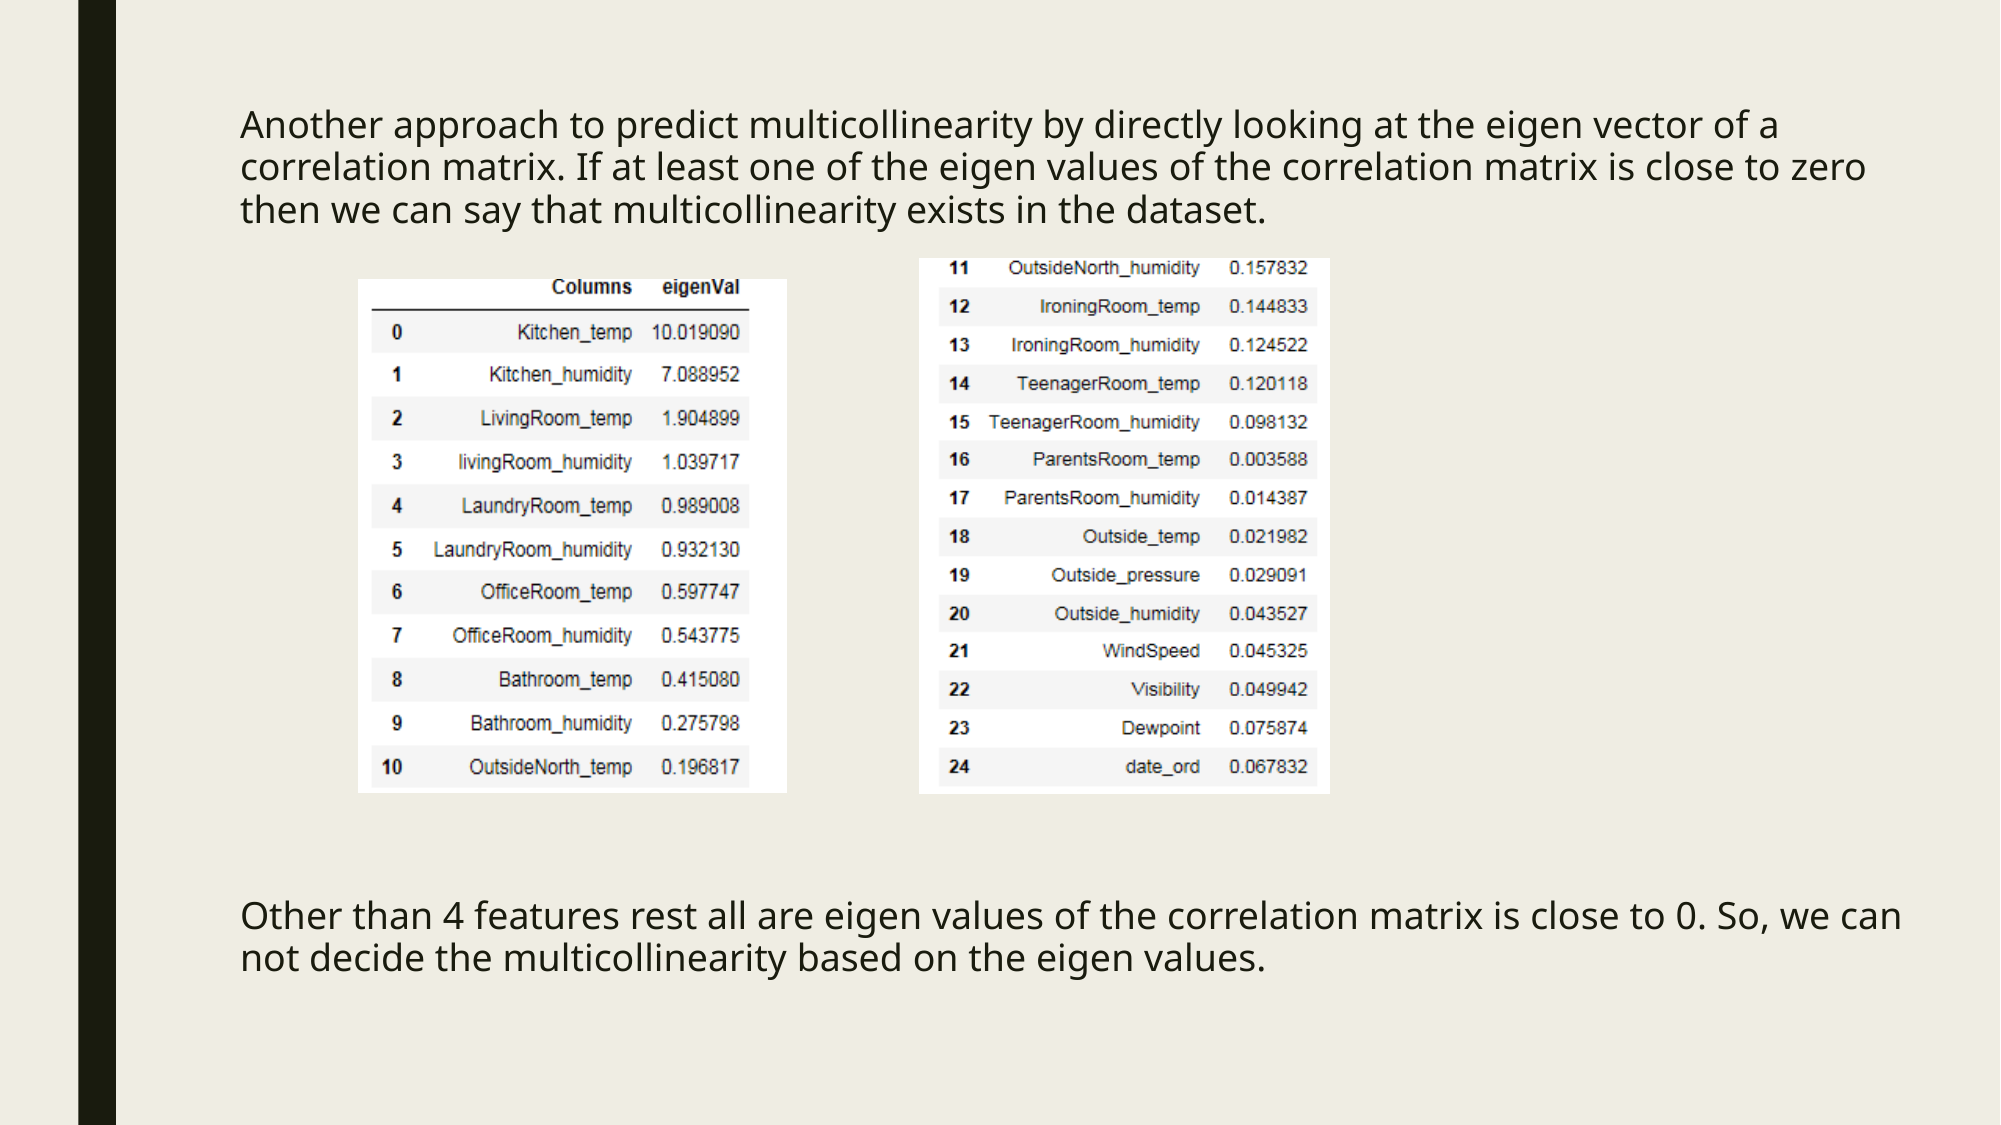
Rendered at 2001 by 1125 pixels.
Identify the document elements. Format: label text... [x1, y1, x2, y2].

picture [358, 279, 787, 793]
picture [919, 258, 1330, 794]
list Another approach to predict multicollinearity by directly looking at the eigen vector of a correlation matrix. If at least one of the eigen values of the correlation matrix is close to zero then we can say that multicollinearity exists in the dataset. Other than 4 features rest all are eigen values of the correlation matrix is close to 0. So, we can not decide the multicollinearity based on the eigen values. [225, 97, 1923, 1029]
